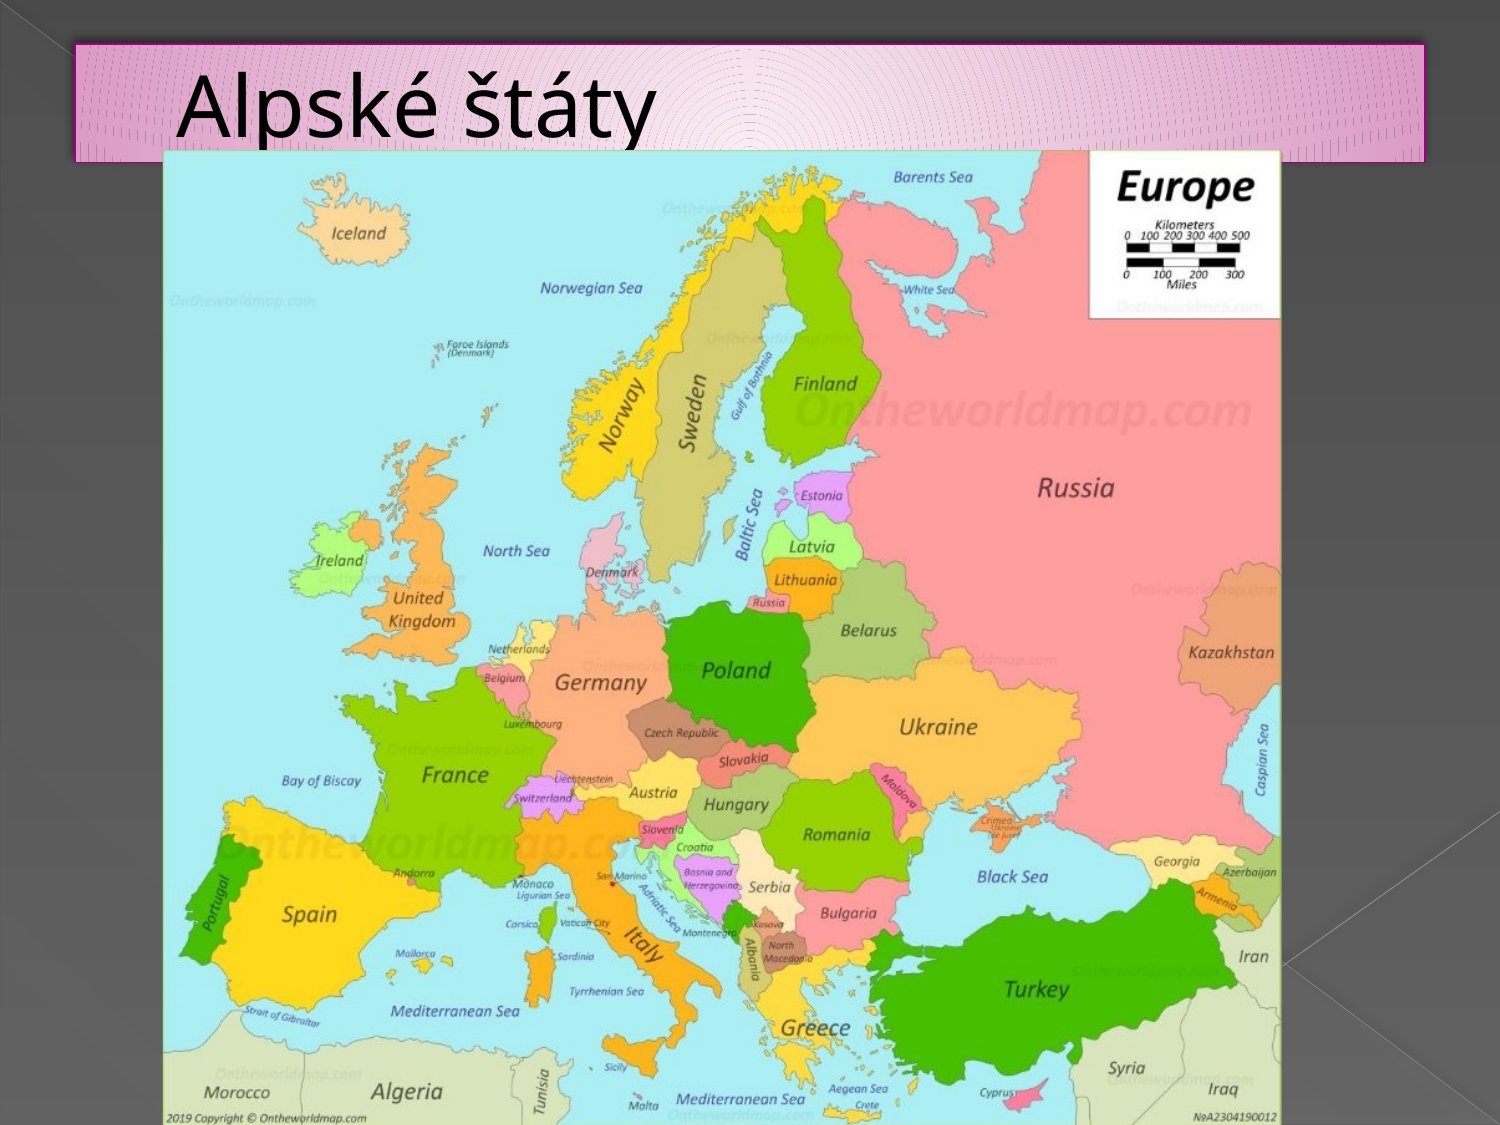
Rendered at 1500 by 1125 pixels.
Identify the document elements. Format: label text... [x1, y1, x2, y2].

title Alpské štáty [74, 43, 1426, 163]
picture [162, 149, 1282, 1125]
